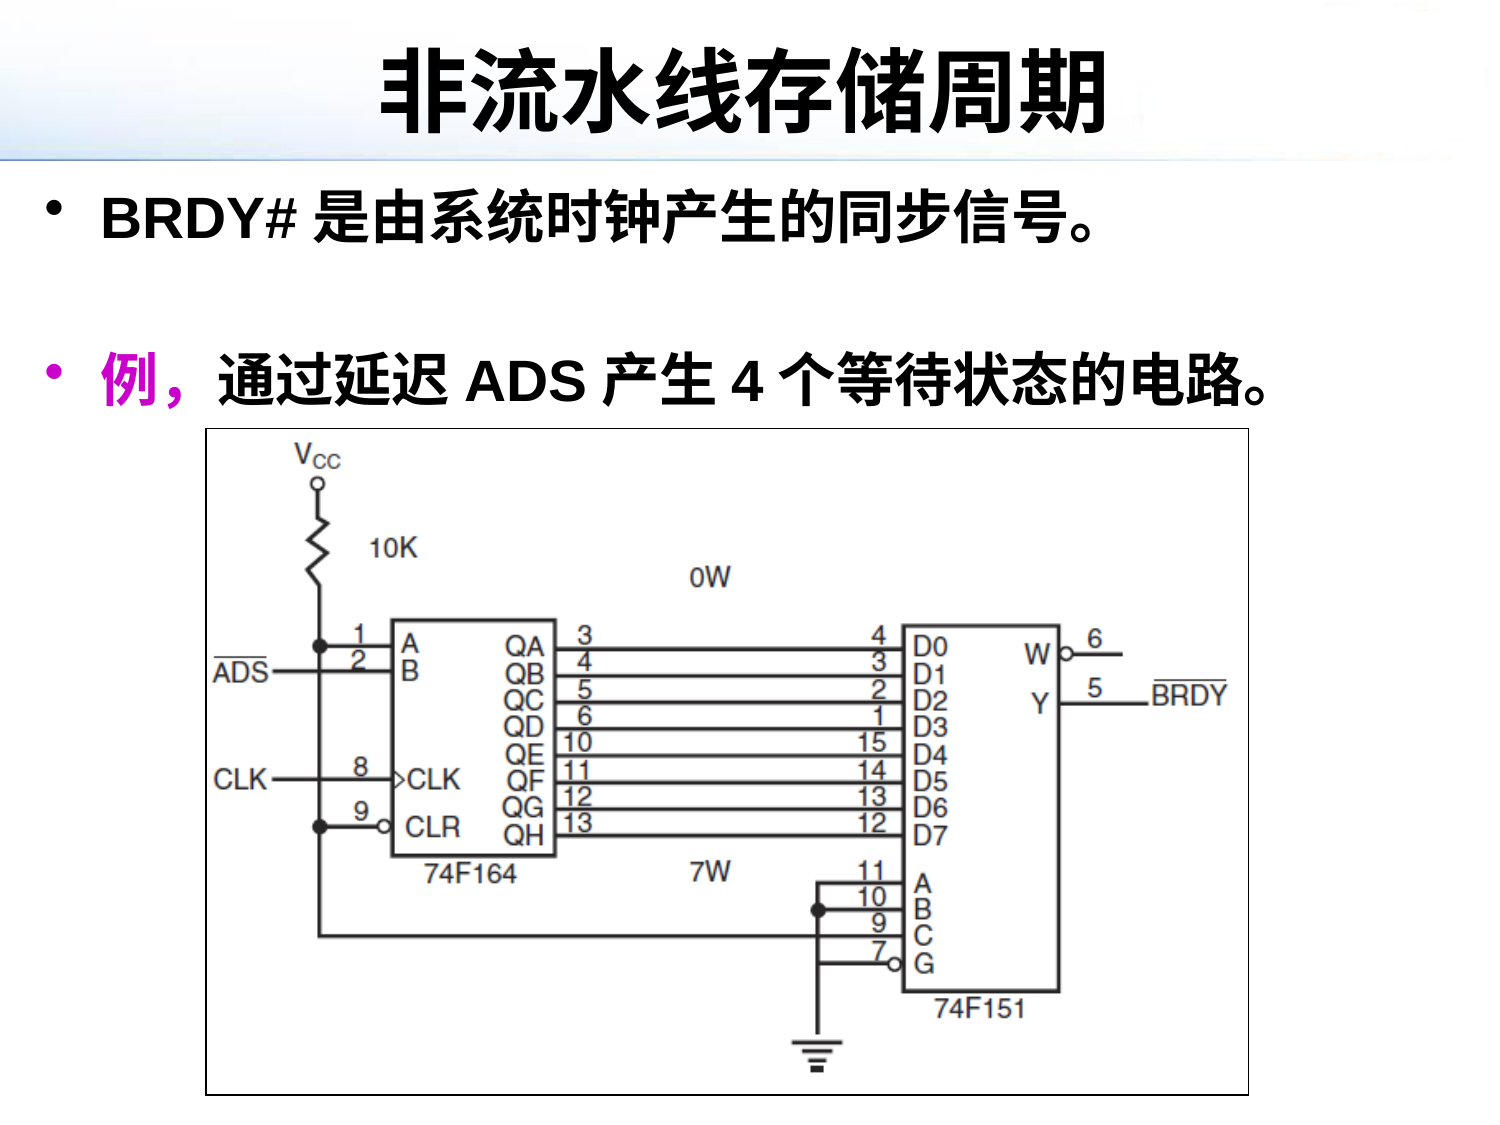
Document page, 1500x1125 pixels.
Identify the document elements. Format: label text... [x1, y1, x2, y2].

picture [0, 0, 1500, 161]
list BRDY#是由系统时钟产生的同步信号。 例，通过延迟ADS产生4个等待状态的电路。 [29, 172, 1459, 433]
title 非流水线存储周期 [29, 31, 1459, 147]
picture [206, 428, 1248, 1095]
